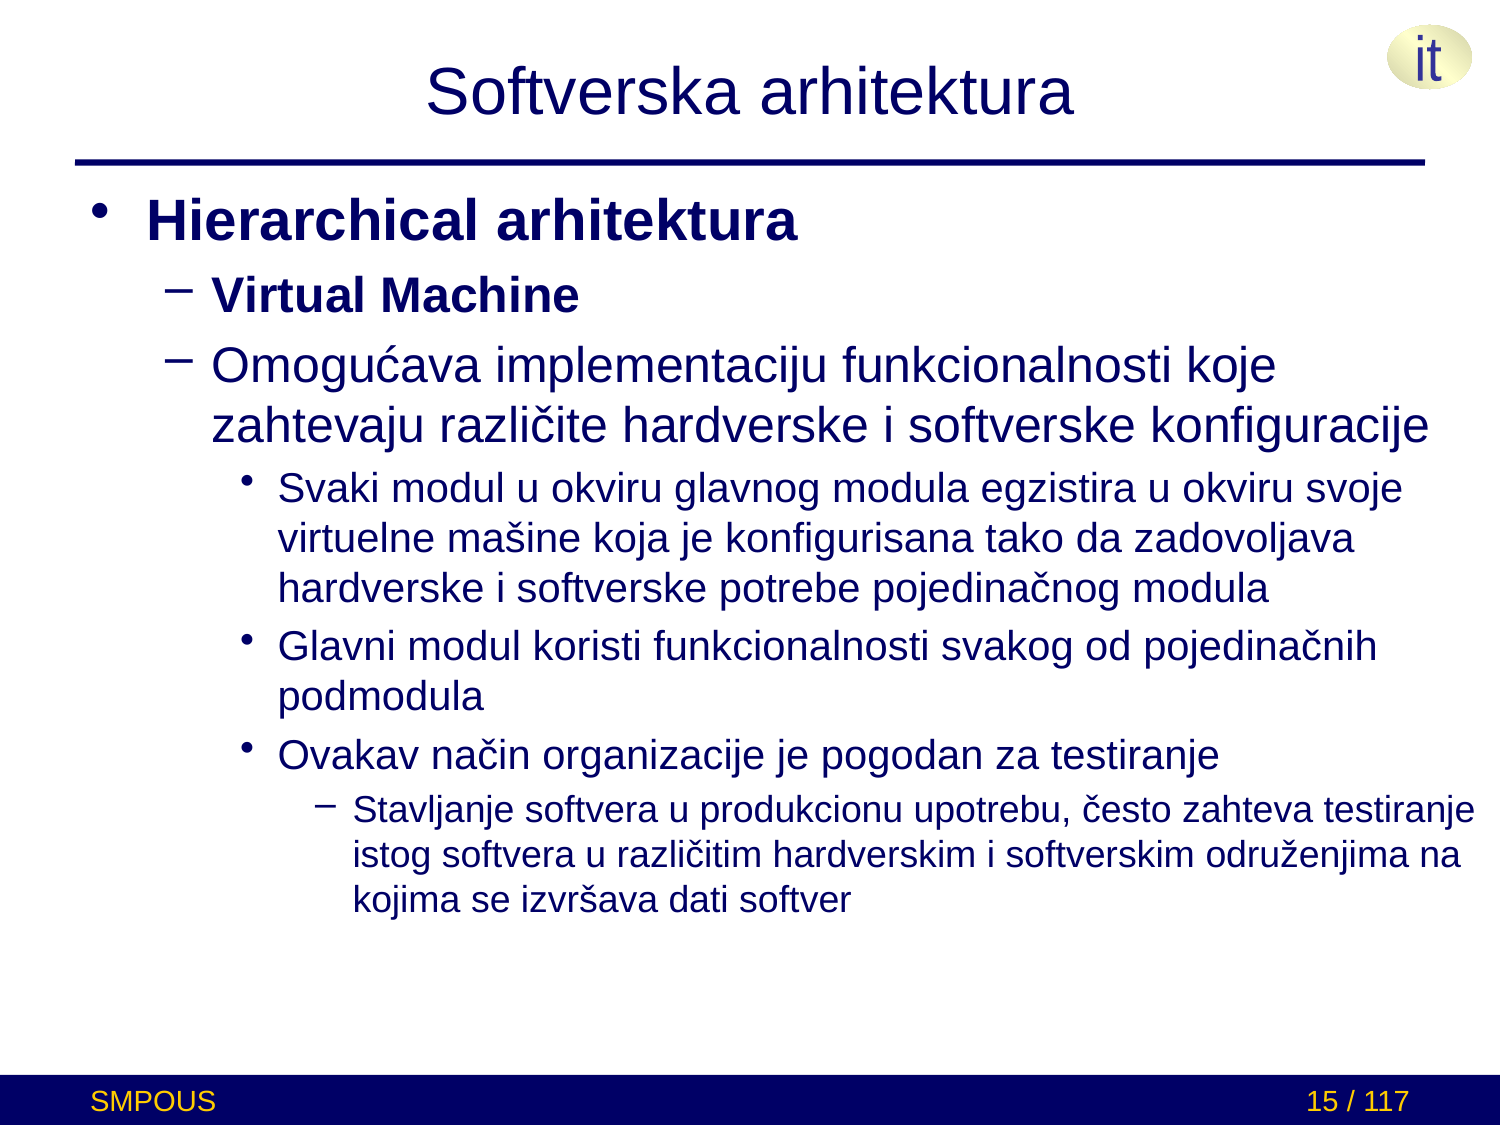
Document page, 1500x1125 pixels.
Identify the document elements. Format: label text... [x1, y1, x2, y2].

slide_number SMPOUS [75, 1074, 1032, 1125]
title Softverska arhitektura [75, 24, 1425, 150]
list Hierarchical arhitektura Virtual Machine Omogućava implementaciju funkcionalnosti koje zahtevaju različite hardverske i softverske konfiguracije Svaki modul u okviru glavnog modula egzistira u okviru svoje virtuelne mašine koja je konfigurisana tako da zadovoljava hardverske i softverske potrebe pojedinačnog modula Glavni modul koristi funkcionalnosti svakog od pojedinačnih podmodula Ovakav način organizacije je pogodan za testiranje Stavljanje softvera u produkcionu upotrebu, često zahteva testiranje istog softvera u različitim hardverskim i softverskim odruženjima na kojima se izvršava dati softver [75, 174, 1500, 1050]
slide_number 15 / 117 [1074, 1074, 1425, 1125]
